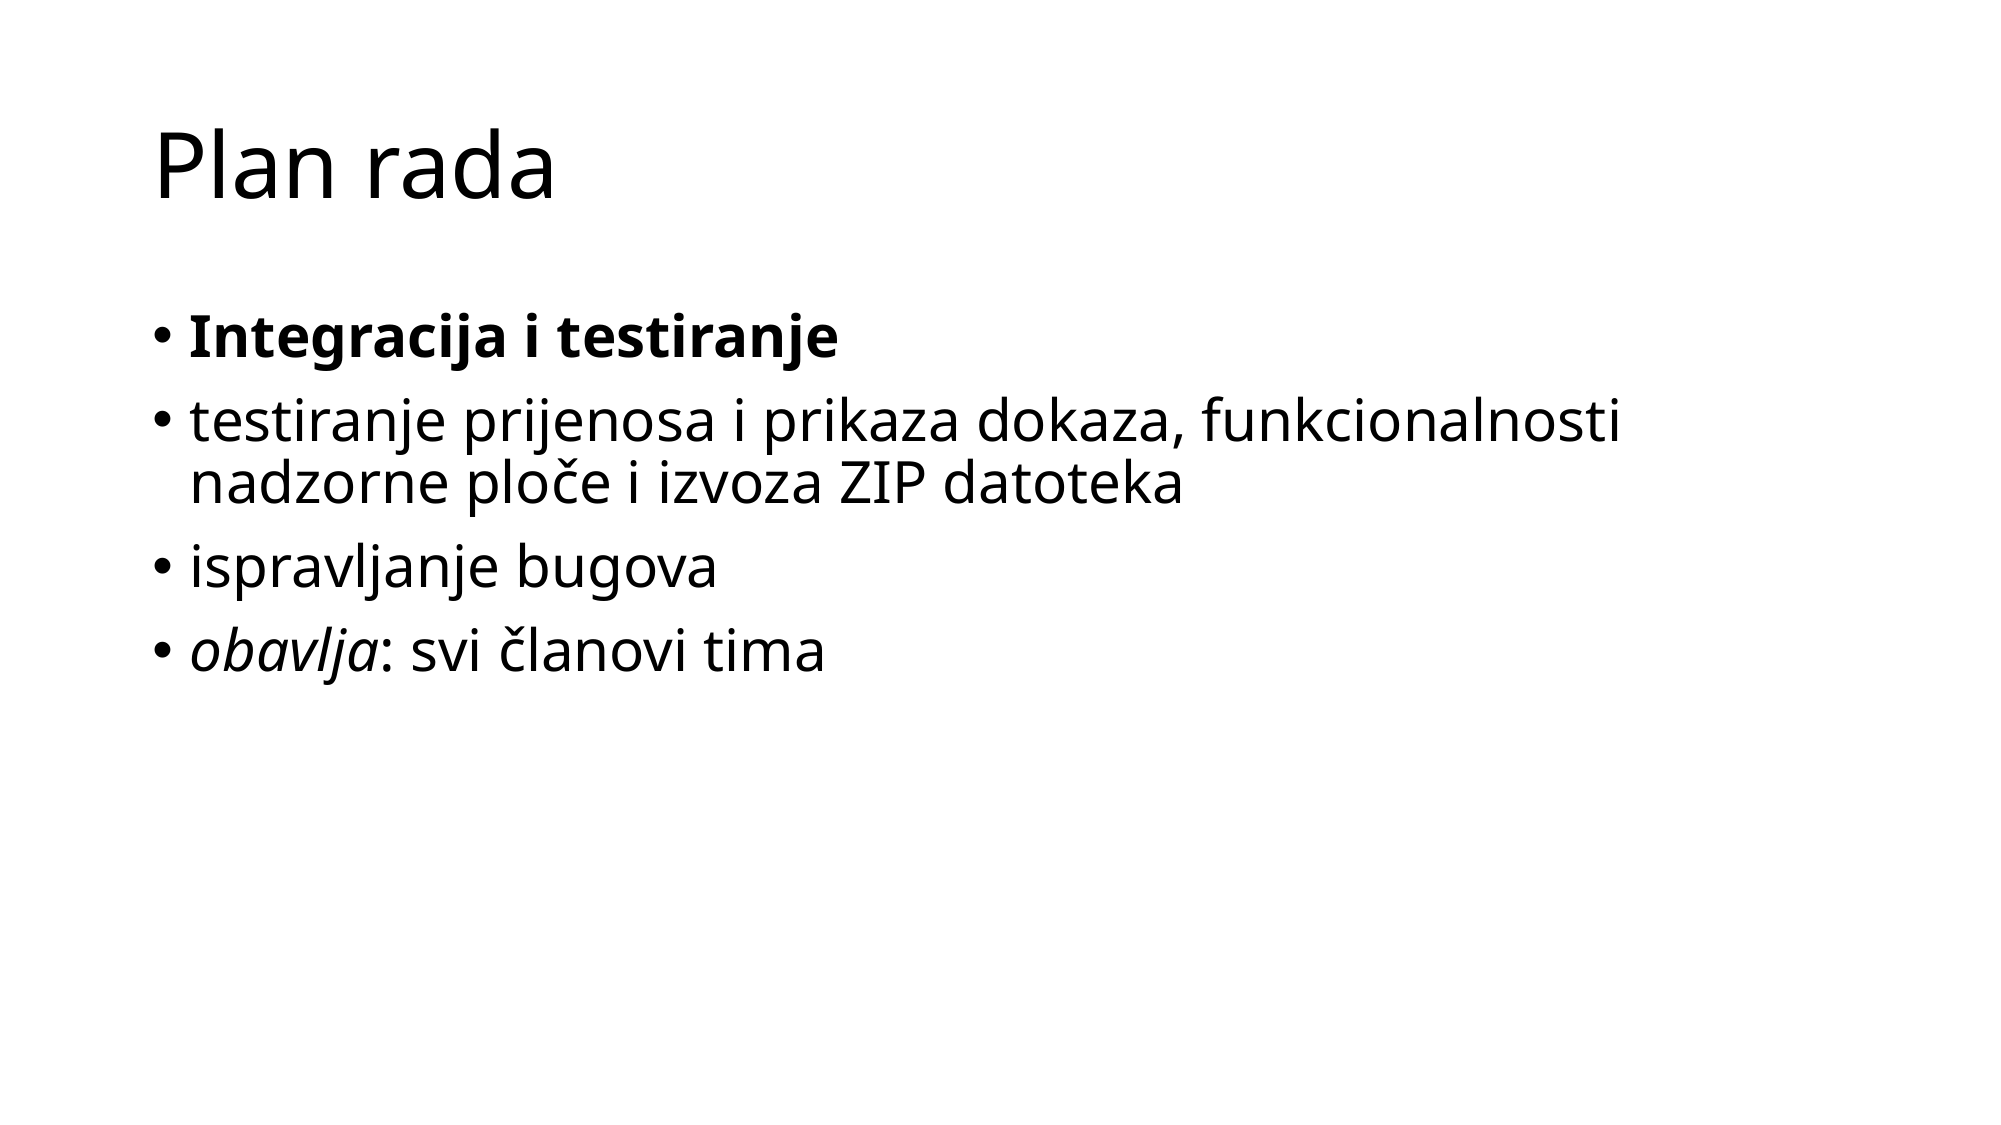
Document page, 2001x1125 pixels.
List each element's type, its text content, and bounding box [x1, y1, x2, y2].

title Plan rada [137, 59, 1863, 278]
list Integracija i testiranje testiranje prijenosa i prikaza dokaza, funkcionalnosti nadzorne ploče i izvoza ZIP datoteka ispravljanje bugova obavlja: svi članovi tima [137, 299, 1863, 1014]
